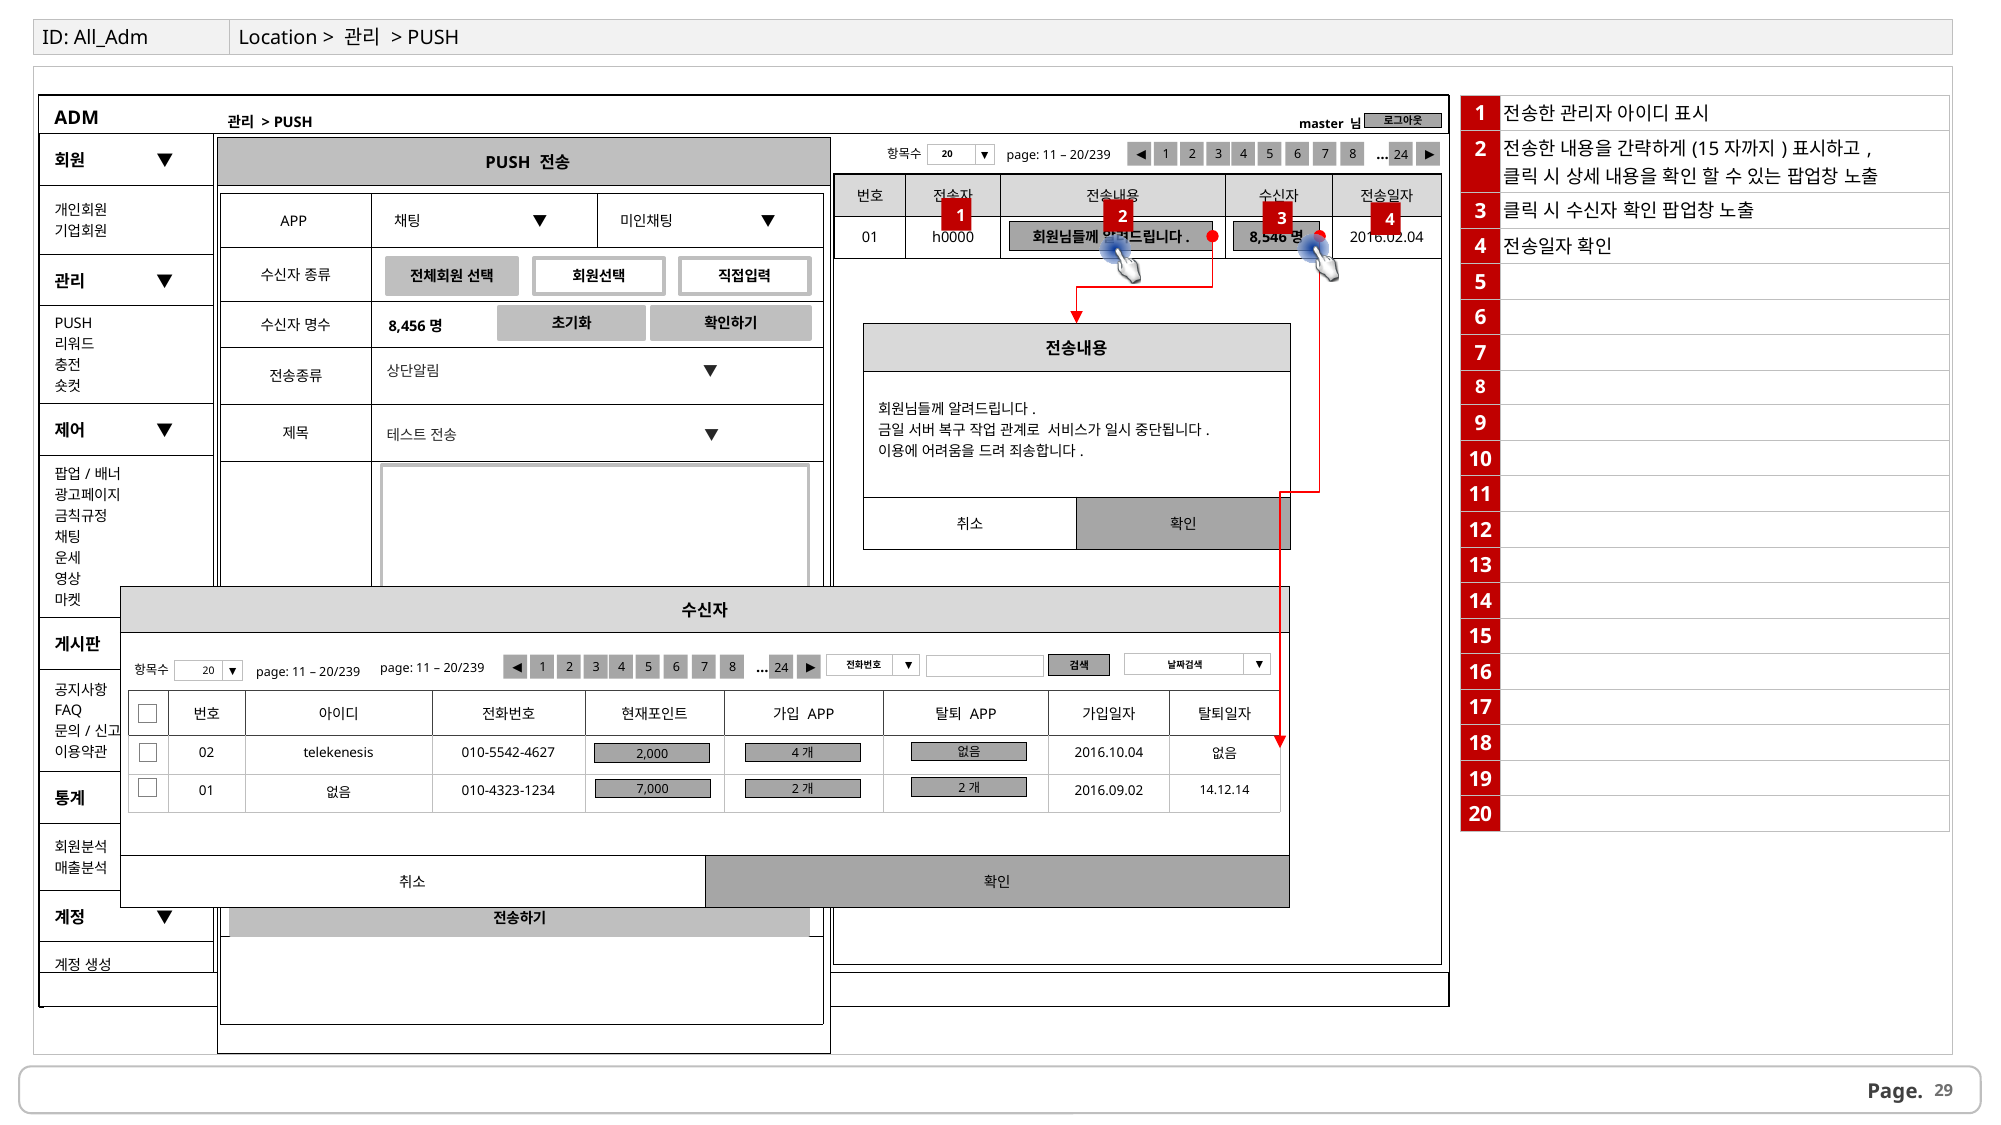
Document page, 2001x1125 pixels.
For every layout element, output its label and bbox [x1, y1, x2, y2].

table_cell [221, 302, 371, 347]
table_cell [221, 405, 371, 461]
table_cell [372, 248, 823, 301]
table_cell [1461, 796, 1500, 831]
table_cell [1501, 548, 1949, 582]
table_cell [433, 736, 585, 774]
table_cell [218, 186, 830, 586]
table_cell [1461, 371, 1500, 404]
table_cell [1461, 264, 1500, 299]
text_box [498, 306, 810, 340]
table_cell [1295, 217, 1332, 232]
table_cell [884, 736, 1048, 774]
table_cell [169, 775, 245, 812]
text_box [385, 256, 519, 296]
table_cell [129, 736, 168, 774]
table_cell [246, 775, 432, 812]
table_cell [1461, 619, 1500, 653]
table_header [169, 691, 245, 735]
text_box [380, 463, 810, 586]
table_cell [1501, 476, 1949, 511]
table_cell [121, 633, 1289, 855]
text_box [371, 306, 459, 345]
table_header [835, 175, 905, 216]
table_header [864, 324, 1279, 371]
slide_number [1501, 1079, 1969, 1105]
text_box [229, 908, 810, 937]
table_cell [835, 217, 905, 258]
table_cell [1461, 583, 1500, 618]
table_cell [221, 248, 371, 301]
table_cell [433, 775, 585, 812]
table_header [884, 691, 1048, 735]
table_cell [221, 908, 229, 936]
table_header [1170, 691, 1279, 735]
table_cell [1461, 229, 1500, 263]
table_cell [1461, 405, 1500, 440]
table_cell [864, 498, 1076, 549]
table_cell [1501, 796, 1949, 831]
table_cell [1501, 512, 1949, 547]
table_cell [586, 775, 724, 812]
table_cell [1501, 229, 1949, 263]
table_header [906, 175, 1000, 216]
table_cell [1501, 131, 1949, 192]
text_box [137, 703, 159, 725]
table_cell [1501, 619, 1949, 653]
table_cell [1501, 405, 1949, 440]
table_cell [864, 372, 1279, 497]
table_cell [372, 399, 823, 404]
table_cell [725, 775, 883, 812]
table_cell [824, 399, 830, 415]
table_cell [906, 217, 1000, 258]
table_cell [1501, 371, 1949, 404]
table_cell [372, 462, 823, 586]
table_cell [1333, 217, 1441, 258]
text_box [32, 93, 1451, 1023]
table_cell [218, 908, 830, 1053]
table_header [1049, 691, 1169, 735]
table_header [433, 691, 585, 735]
table_cell [1077, 498, 1279, 549]
table_cell [1461, 335, 1500, 370]
table_cell [1501, 690, 1949, 724]
table_cell [1501, 654, 1949, 689]
table_cell [1226, 217, 1279, 258]
table_header [1333, 175, 1441, 216]
table_cell [1501, 264, 1949, 299]
table_cell [1461, 193, 1500, 228]
table_cell [1501, 583, 1949, 618]
table_cell [810, 908, 823, 936]
table_cell [121, 856, 705, 907]
table_header [129, 691, 168, 735]
table_cell [1461, 441, 1500, 475]
text_box [35, 15, 1451, 58]
table_header [586, 691, 724, 735]
table_cell [1461, 476, 1500, 511]
table_header [1501, 96, 1949, 130]
table_header [1226, 175, 1332, 216]
table_cell [1461, 690, 1500, 724]
table_cell [169, 736, 245, 774]
table_cell [1501, 441, 1949, 475]
table_cell [586, 736, 724, 774]
table_cell [1461, 548, 1500, 582]
table_cell [1049, 775, 1169, 812]
table_header [725, 691, 883, 735]
table_cell [221, 462, 371, 586]
table_cell [1001, 217, 1101, 258]
table_cell [221, 348, 371, 404]
table_cell [1461, 512, 1500, 547]
table_header [121, 587, 1279, 632]
table_cell [372, 454, 823, 461]
table_cell [1501, 335, 1949, 370]
table_cell [372, 302, 823, 347]
table_cell [1170, 736, 1280, 774]
table_cell [1461, 761, 1500, 795]
table_cell [1135, 217, 1225, 258]
table_cell [1461, 300, 1500, 334]
table_cell [1461, 654, 1500, 689]
text_box [678, 256, 812, 296]
text_box [532, 256, 666, 296]
table_cell [725, 736, 883, 774]
table_header [372, 194, 597, 247]
table_cell [372, 405, 823, 415]
table_cell [824, 454, 830, 586]
table_cell [1501, 300, 1949, 334]
table_header [221, 194, 371, 247]
table_header [598, 194, 823, 247]
text_box [137, 742, 159, 764]
table_header [218, 138, 830, 185]
table_header [246, 691, 432, 735]
table_cell [1501, 193, 1949, 228]
text_box [137, 777, 159, 799]
table_cell [372, 348, 823, 359]
table_header [1001, 175, 1225, 216]
table_cell [1501, 725, 1949, 760]
table_cell [129, 775, 168, 812]
table_cell [246, 736, 432, 774]
table_cell [1461, 725, 1500, 760]
table_header [1461, 96, 1500, 130]
table_cell [1049, 736, 1169, 774]
table_cell [1461, 131, 1500, 192]
table_cell [1501, 761, 1949, 795]
table_cell [706, 856, 1289, 907]
table_cell [884, 775, 1048, 812]
